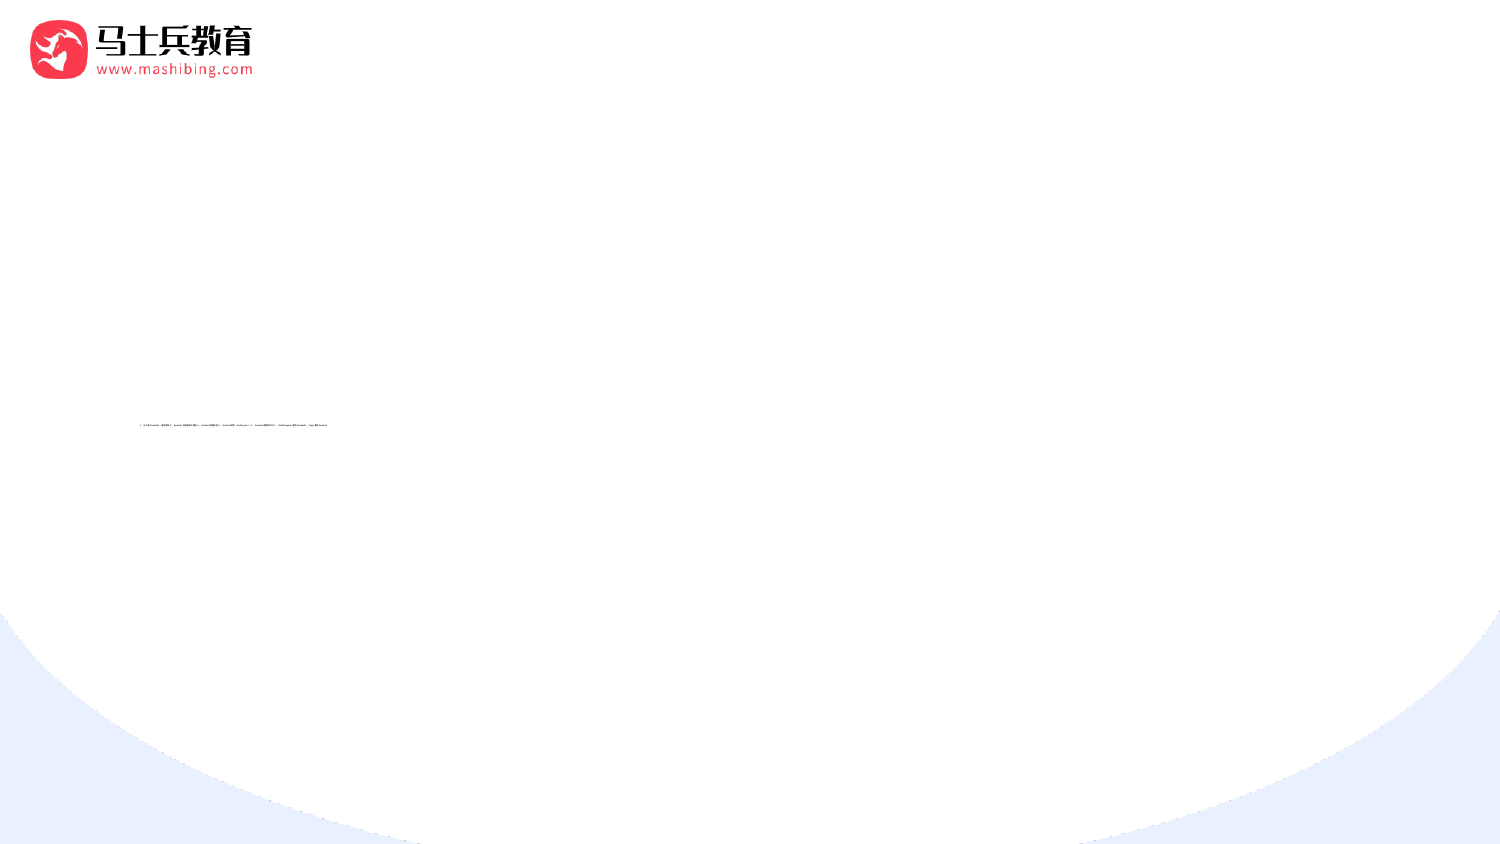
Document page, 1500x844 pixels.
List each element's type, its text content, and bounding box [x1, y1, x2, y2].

picture [0, 610, 1500, 844]
text_box 1、什么是Sentinel2、基本概念3、Sentinel 功能和设计理念4、Sentinel快速开始5、Sentinel规则（dashboard）6、 Sentinel规则持久化7、 RestTemplate整合Sentinel8、Feign整合Sentinel [125, 39, 1157, 610]
picture [30, 20, 252, 79]
